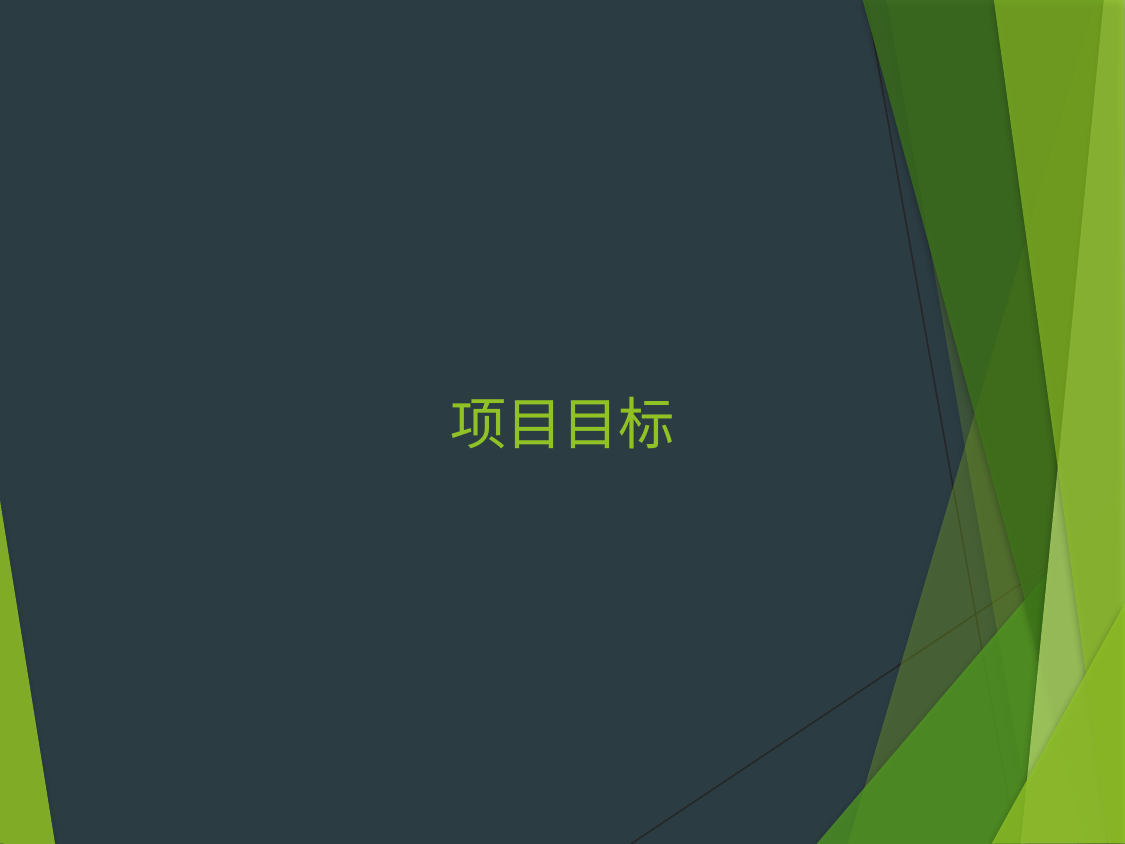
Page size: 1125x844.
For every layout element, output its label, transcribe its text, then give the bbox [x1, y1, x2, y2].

title 项目目标 [38, 352, 1087, 491]
